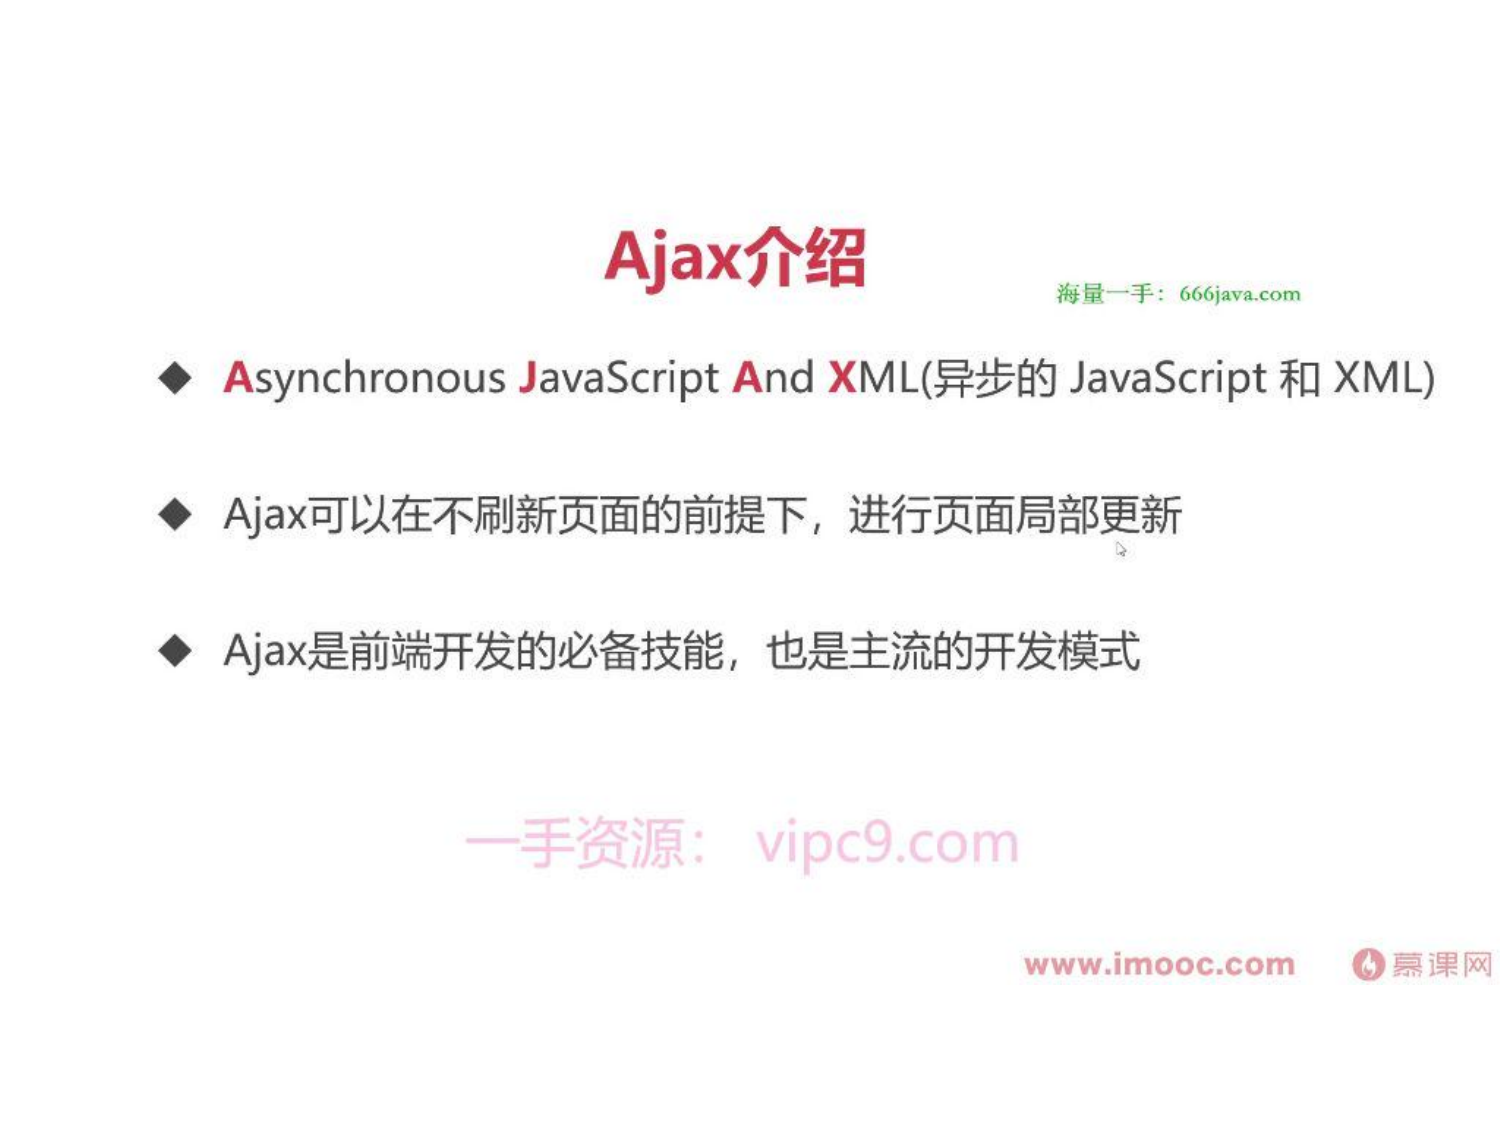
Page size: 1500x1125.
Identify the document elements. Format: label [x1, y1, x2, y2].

picture [0, 140, 1500, 985]
